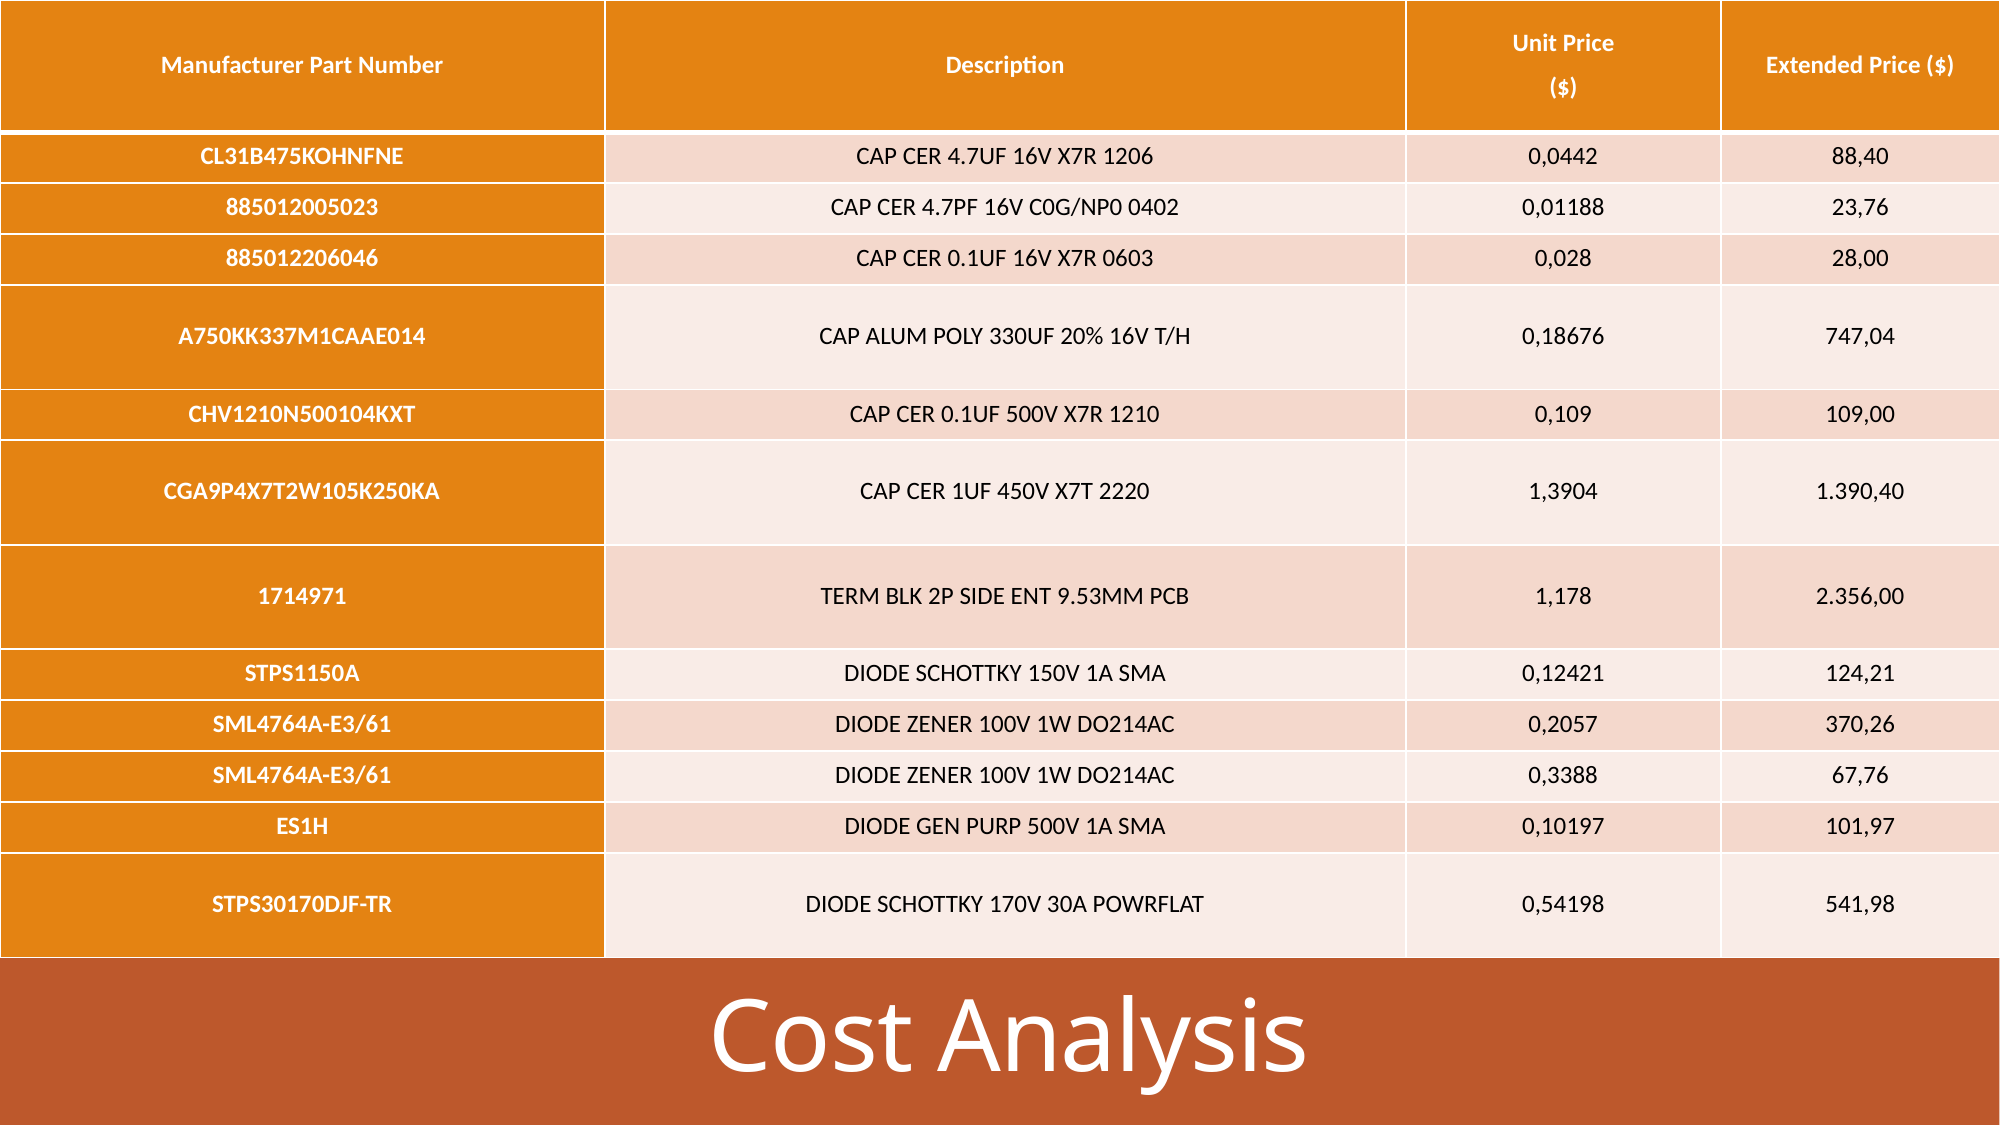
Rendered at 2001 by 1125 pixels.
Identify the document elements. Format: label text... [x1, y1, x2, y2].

table_cell STPS1150A [1, 650, 604, 699]
table_cell CHV1210N500104KXT [1, 390, 604, 439]
table_cell 101,97 [1722, 803, 1999, 852]
table_cell TERM BLK 2P SIDE ENT 9.53MM PCB [606, 546, 1405, 648]
table_cell CAP CER 0.1UF 16V X7R 0603 [606, 235, 1405, 284]
table_cell A750KK337M1CAAE014 [1, 286, 604, 389]
table_cell CGA9P4X7T2W105K250KA [1, 441, 604, 544]
table_cell CAP CER 0.1UF 500V X7R 1210 [606, 390, 1405, 439]
table_cell 0,3388 [1407, 752, 1720, 801]
table_cell 0,109 [1407, 390, 1720, 439]
table_cell CAP ALUM POLY 330UF 20% 16V T/H [606, 286, 1405, 389]
table_cell DIODE ZENER 100V 1W DO214AC [606, 701, 1405, 750]
table_cell 0,028 [1407, 235, 1720, 284]
table_cell DIODE GEN PURP 500V 1A SMA [606, 803, 1405, 852]
table_cell 885012206046 [1, 235, 604, 284]
table_cell 1.390,40 [1722, 441, 1999, 544]
table_cell SML4764A-E3/61 [1, 701, 604, 750]
table_cell CAP CER 1UF 450V X7T 2220 [606, 441, 1405, 544]
table_cell 747,04 [1722, 286, 1999, 389]
table_cell 88,40 [1722, 135, 1999, 182]
table_cell 0,18676 [1407, 286, 1720, 389]
table_cell 0,12421 [1407, 650, 1720, 699]
table_cell 1714971 [1, 546, 604, 648]
table_cell 23,76 [1722, 184, 1999, 233]
table_cell 0,01188 [1407, 184, 1720, 233]
table_header Unit Price ($) [1407, 1, 1720, 130]
table_header Extended Price ($) [1722, 1, 1999, 130]
table_cell 885012005023 [1, 184, 604, 233]
table_cell 28,00 [1722, 235, 1999, 284]
table_cell 2.356,00 [1722, 546, 1999, 648]
table_cell STPS30170DJF-TR [1, 854, 604, 957]
table_cell SML4764A-E3/61 [1, 752, 604, 801]
table_cell 109,00 [1722, 390, 1999, 439]
table_header Manufacturer Part Number [1, 1, 604, 130]
table_cell 541,98 [1722, 854, 1999, 957]
table_cell 370,26 [1722, 701, 1999, 750]
table_cell DIODE ZENER 100V 1W DO214AC [606, 752, 1405, 801]
table_cell CAP CER 4.7PF 16V C0G/NP0 0402 [606, 184, 1405, 233]
table_cell 67,76 [1722, 752, 1999, 801]
table_cell 1,178 [1407, 546, 1720, 648]
table_cell 1,3904 [1407, 441, 1720, 544]
table_cell 0,2057 [1407, 701, 1720, 750]
table_cell 0,54198 [1407, 854, 1720, 957]
table_cell DIODE SCHOTTKY 170V 30A POWRFLAT [606, 854, 1405, 957]
table_cell ES1H [1, 803, 604, 852]
table_cell 124,21 [1722, 650, 1999, 699]
table_cell CL31B475KOHNFNE [1, 135, 604, 182]
table_cell DIODE SCHOTTKY 150V 1A SMA [606, 650, 1405, 699]
table_cell 0,10197 [1407, 803, 1720, 852]
table_cell CAP CER 4.7UF 16V X7R 1206 [606, 135, 1405, 182]
table_header Description [606, 1, 1405, 130]
title Cost Analysis [180, 958, 1839, 1093]
table_cell 0,0442 [1407, 135, 1720, 182]
